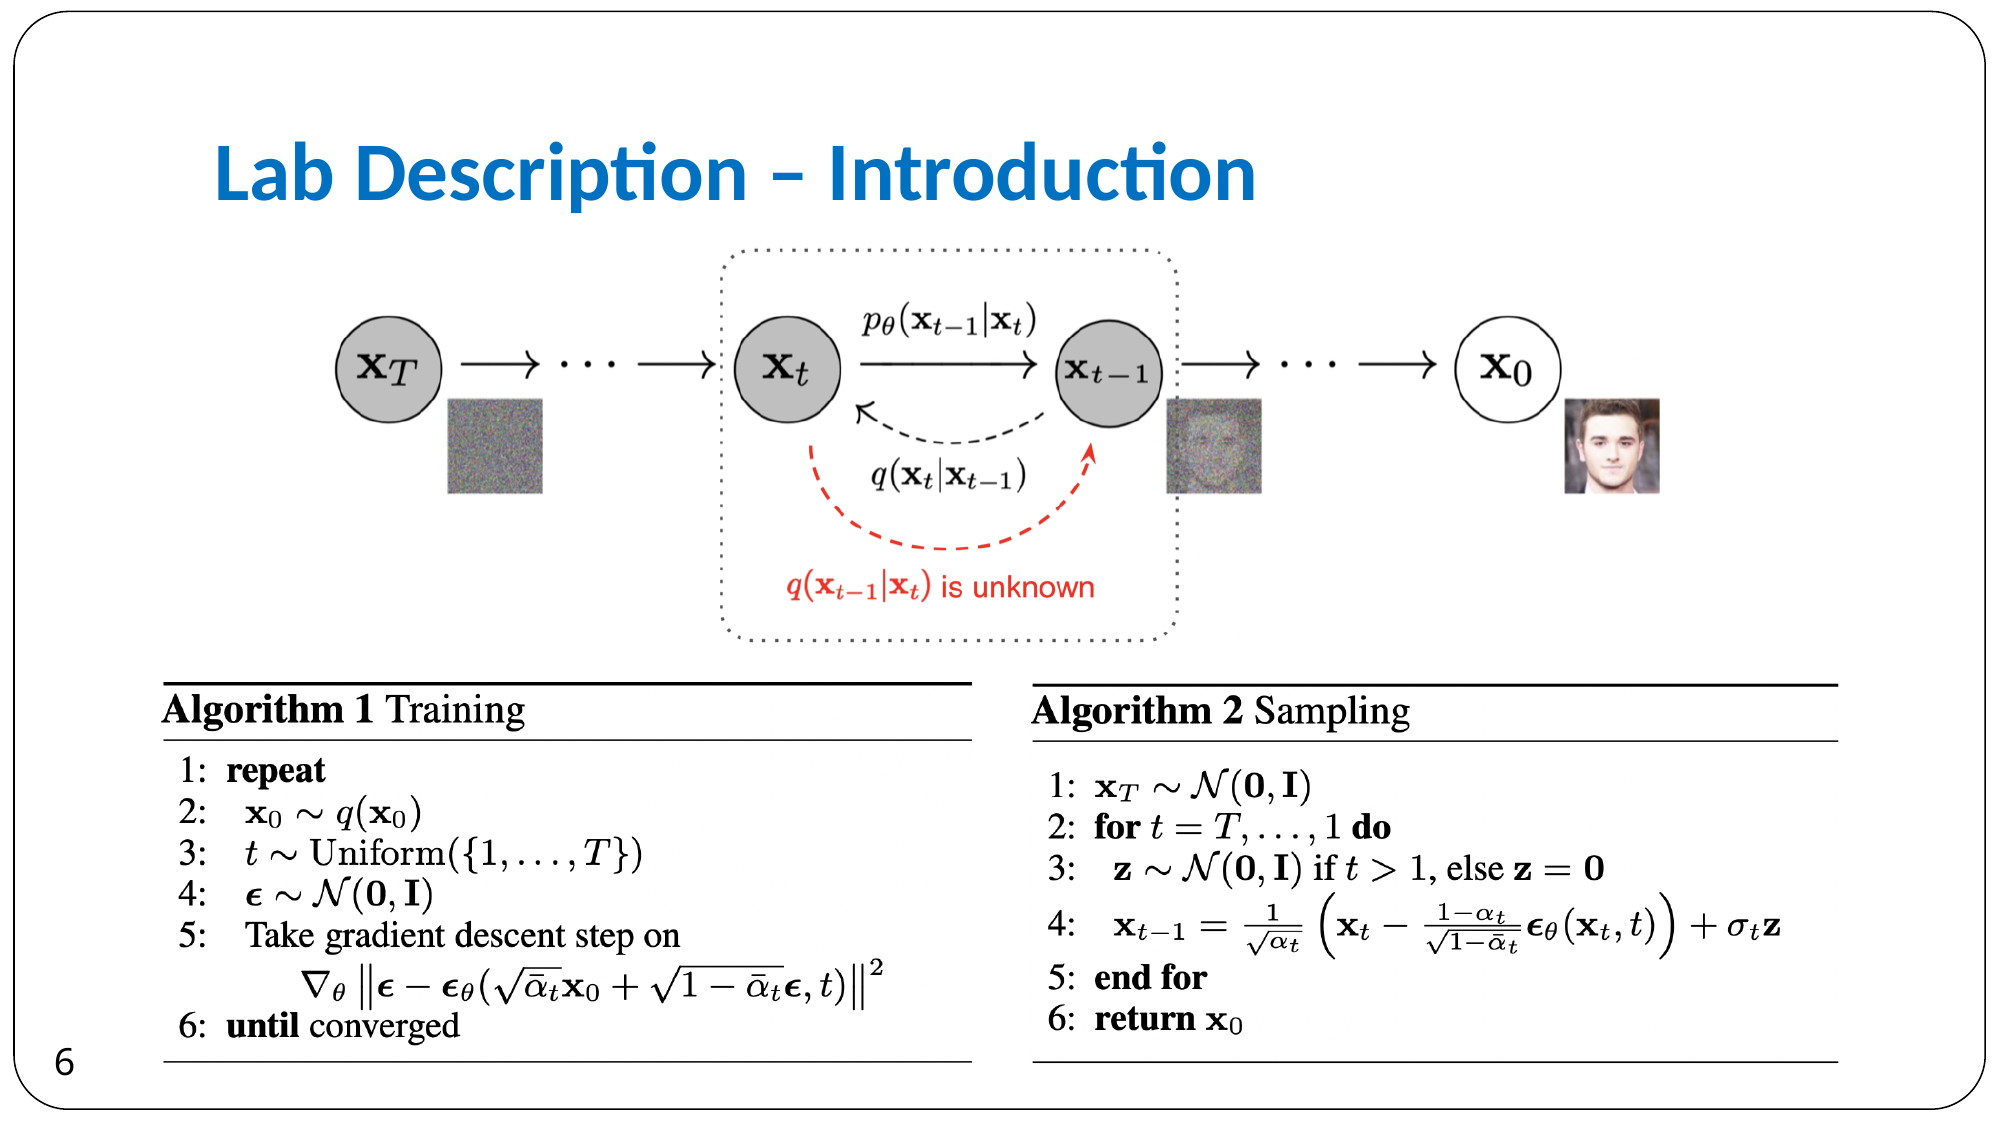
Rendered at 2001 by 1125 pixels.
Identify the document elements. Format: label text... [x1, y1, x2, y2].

picture [161, 682, 974, 1066]
picture [1028, 682, 1839, 1066]
text_box Lab Description – Introduction [200, 45, 1900, 233]
picture [300, 231, 1699, 654]
